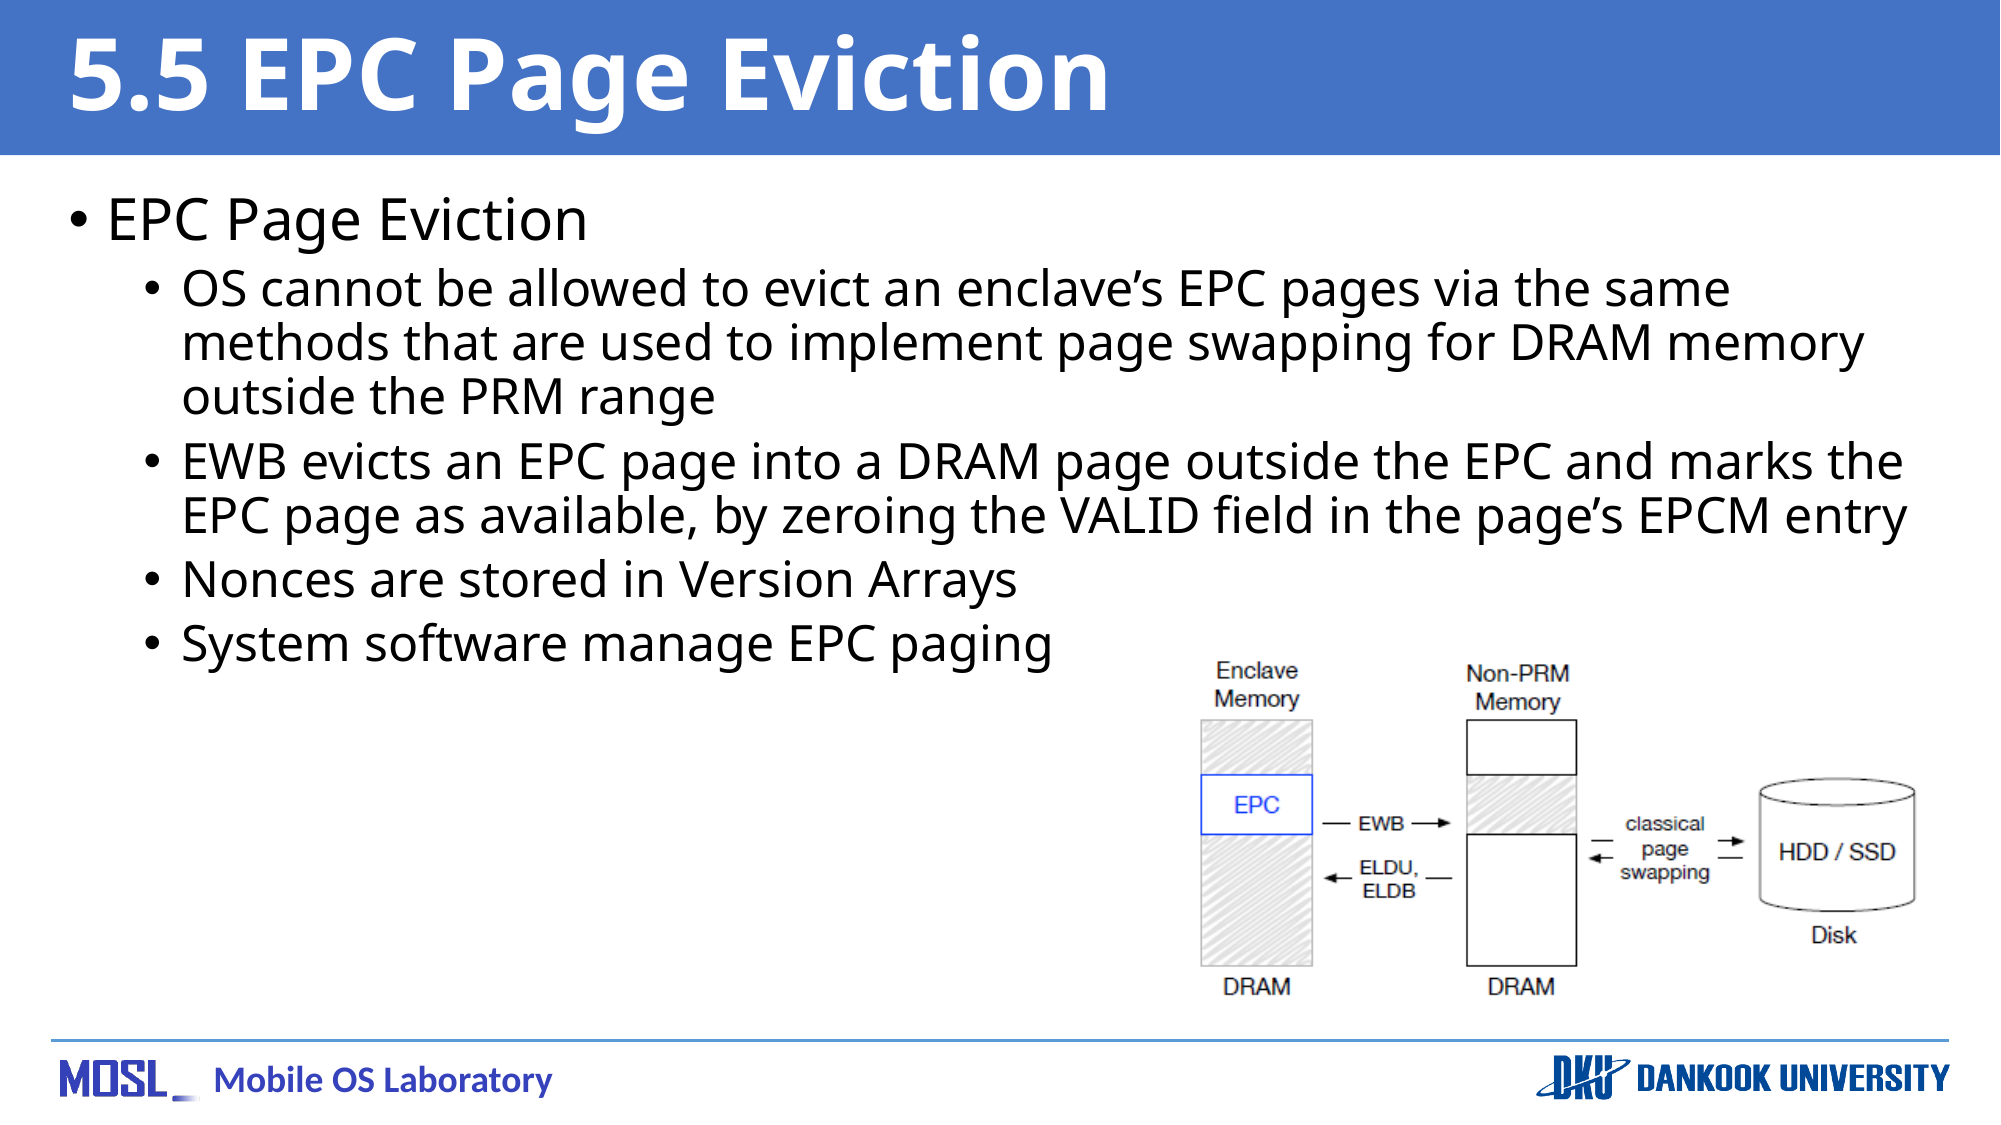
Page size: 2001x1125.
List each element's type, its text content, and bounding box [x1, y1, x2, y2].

title 5.5 EPC Page Eviction [53, 2, 1937, 153]
picture [1536, 1055, 1950, 1100]
picture [39, 1037, 216, 1119]
picture [1182, 635, 1937, 1014]
list EPC Page Eviction OS cannot be allowed to evict an enclave’s EPC pages via the same methods that are used to implement page swapping for DRAM memory outside the PRM range EWB evicts an EPC page into a DRAM page outside the EPC and marks the EPC page as available, by zeroing the VALID field in the page’s EPCM entry Nonces are stored in Version Arrays System software manage EPC paging [53, 182, 1937, 1014]
